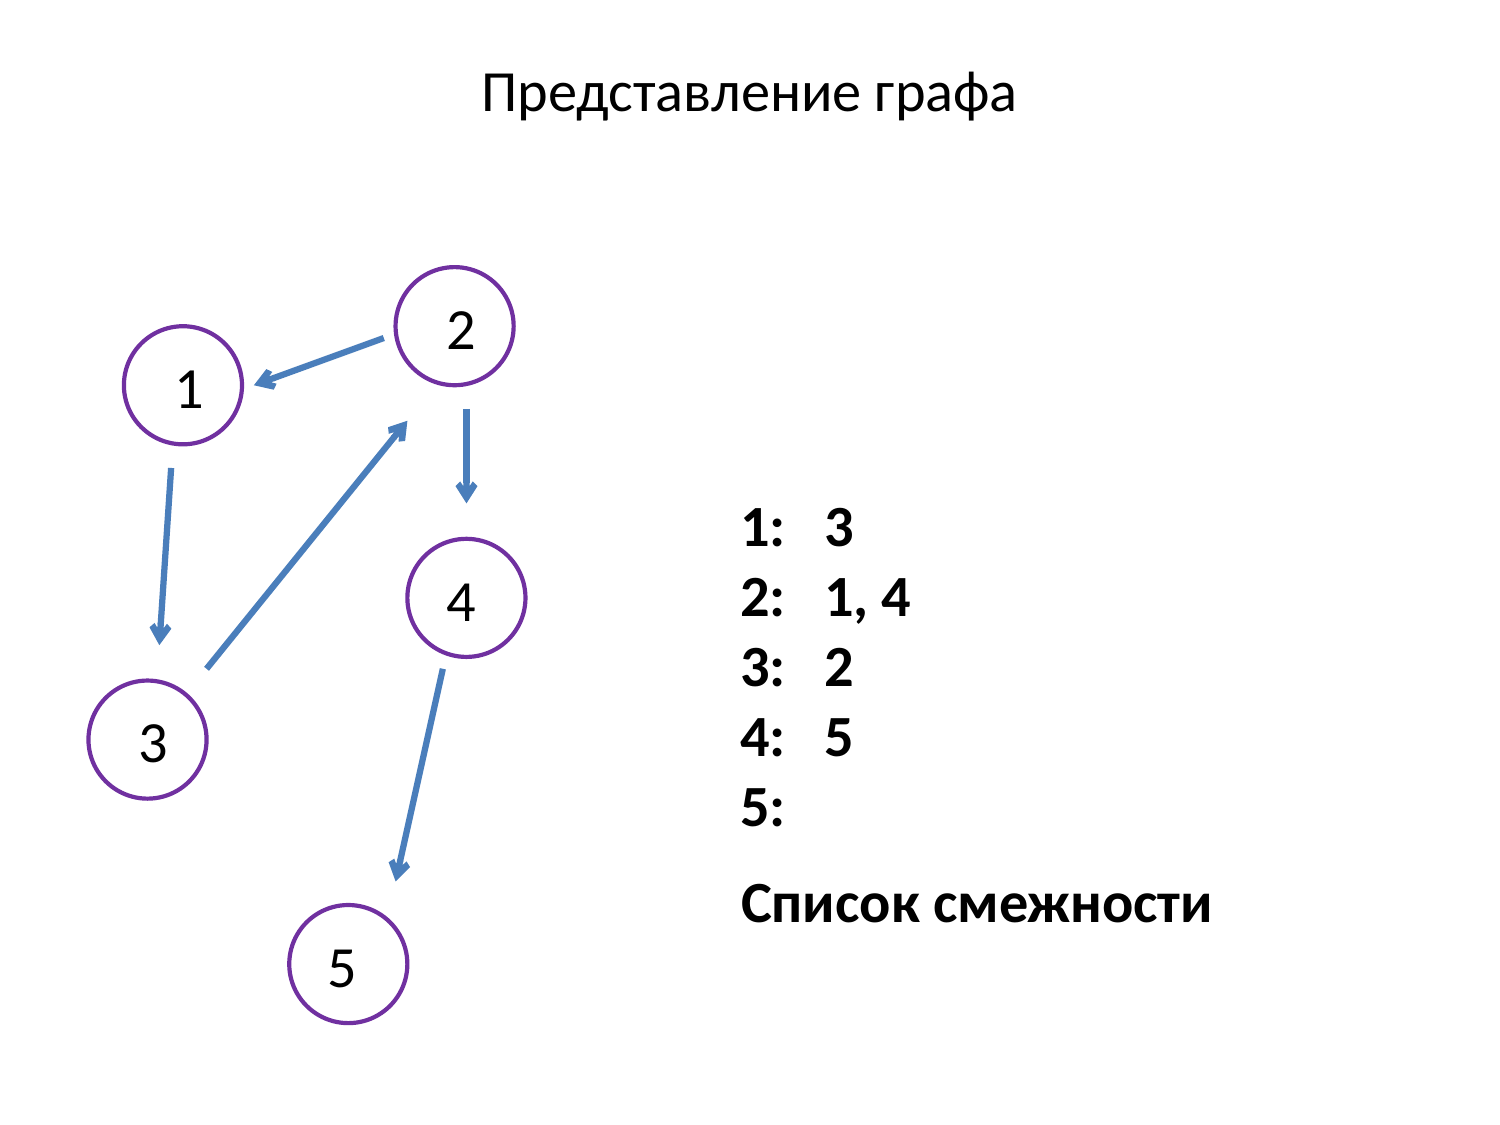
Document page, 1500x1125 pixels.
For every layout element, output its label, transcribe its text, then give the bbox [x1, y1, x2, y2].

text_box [395, 668, 444, 882]
text_box Представление графа [0, 0, 1500, 178]
text_box 1 [159, 338, 219, 433]
text_box [86, 678, 209, 801]
text_box 3 [123, 692, 183, 787]
text_box Список смежности [454, 810, 1500, 988]
text_box 1: 3 2: 1, 4 3: 2 4: 5 5: [725, 456, 1424, 870]
text_box [287, 902, 410, 1026]
text_box [413, 536, 528, 660]
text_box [159, 467, 172, 646]
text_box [206, 420, 408, 669]
text_box [393, 265, 516, 388]
text_box [121, 324, 245, 447]
text_box 2 [431, 278, 491, 374]
text_box 4 [430, 550, 490, 646]
text_box 5 [312, 916, 372, 1012]
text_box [253, 337, 384, 386]
